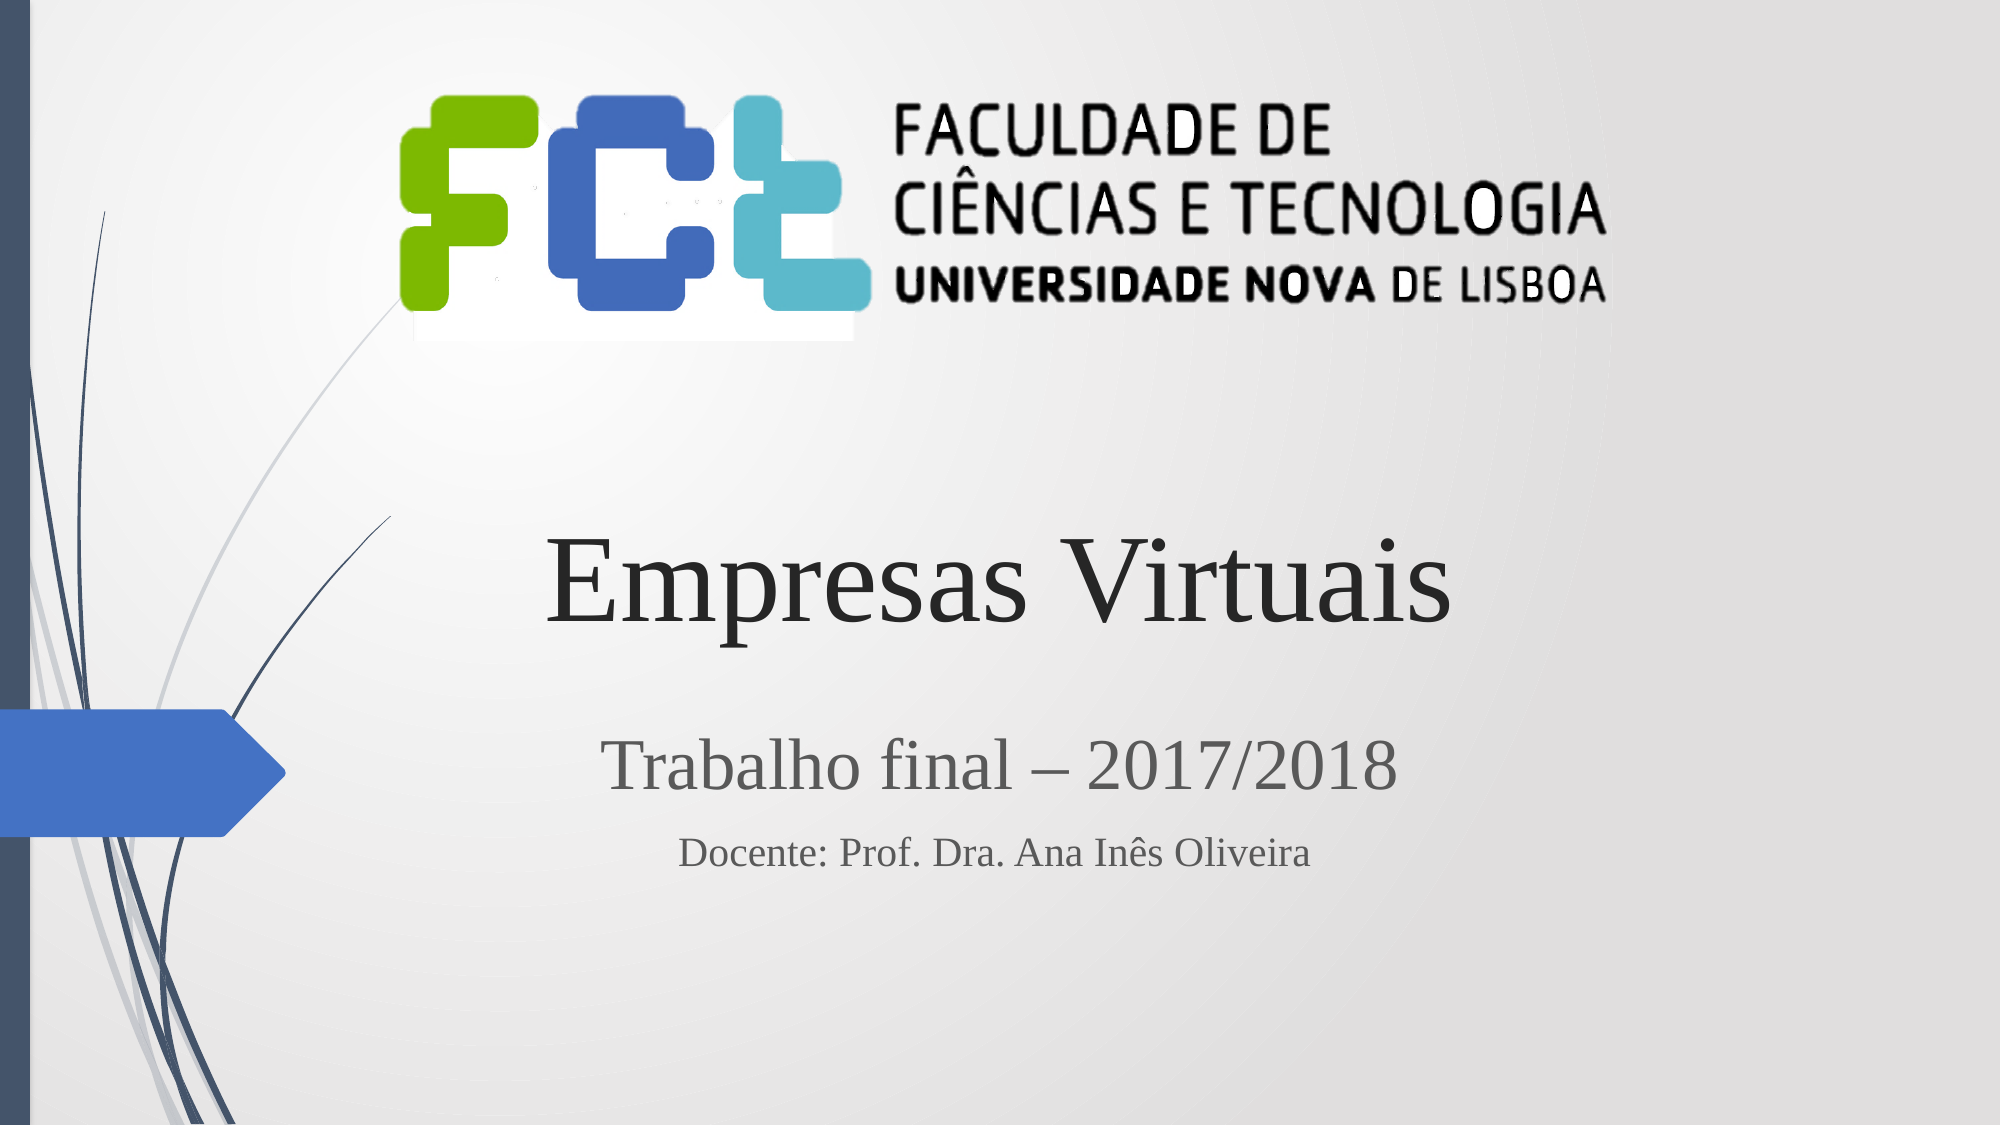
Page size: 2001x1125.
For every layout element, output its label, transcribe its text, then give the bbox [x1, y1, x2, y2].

subtitle Trabalho final – 2017/2018 Docente: Prof. Dra. Ana Inês Oliveira [515, 708, 1485, 915]
picture [369, 54, 1631, 341]
title Empresas Virtuais [523, 470, 1477, 655]
